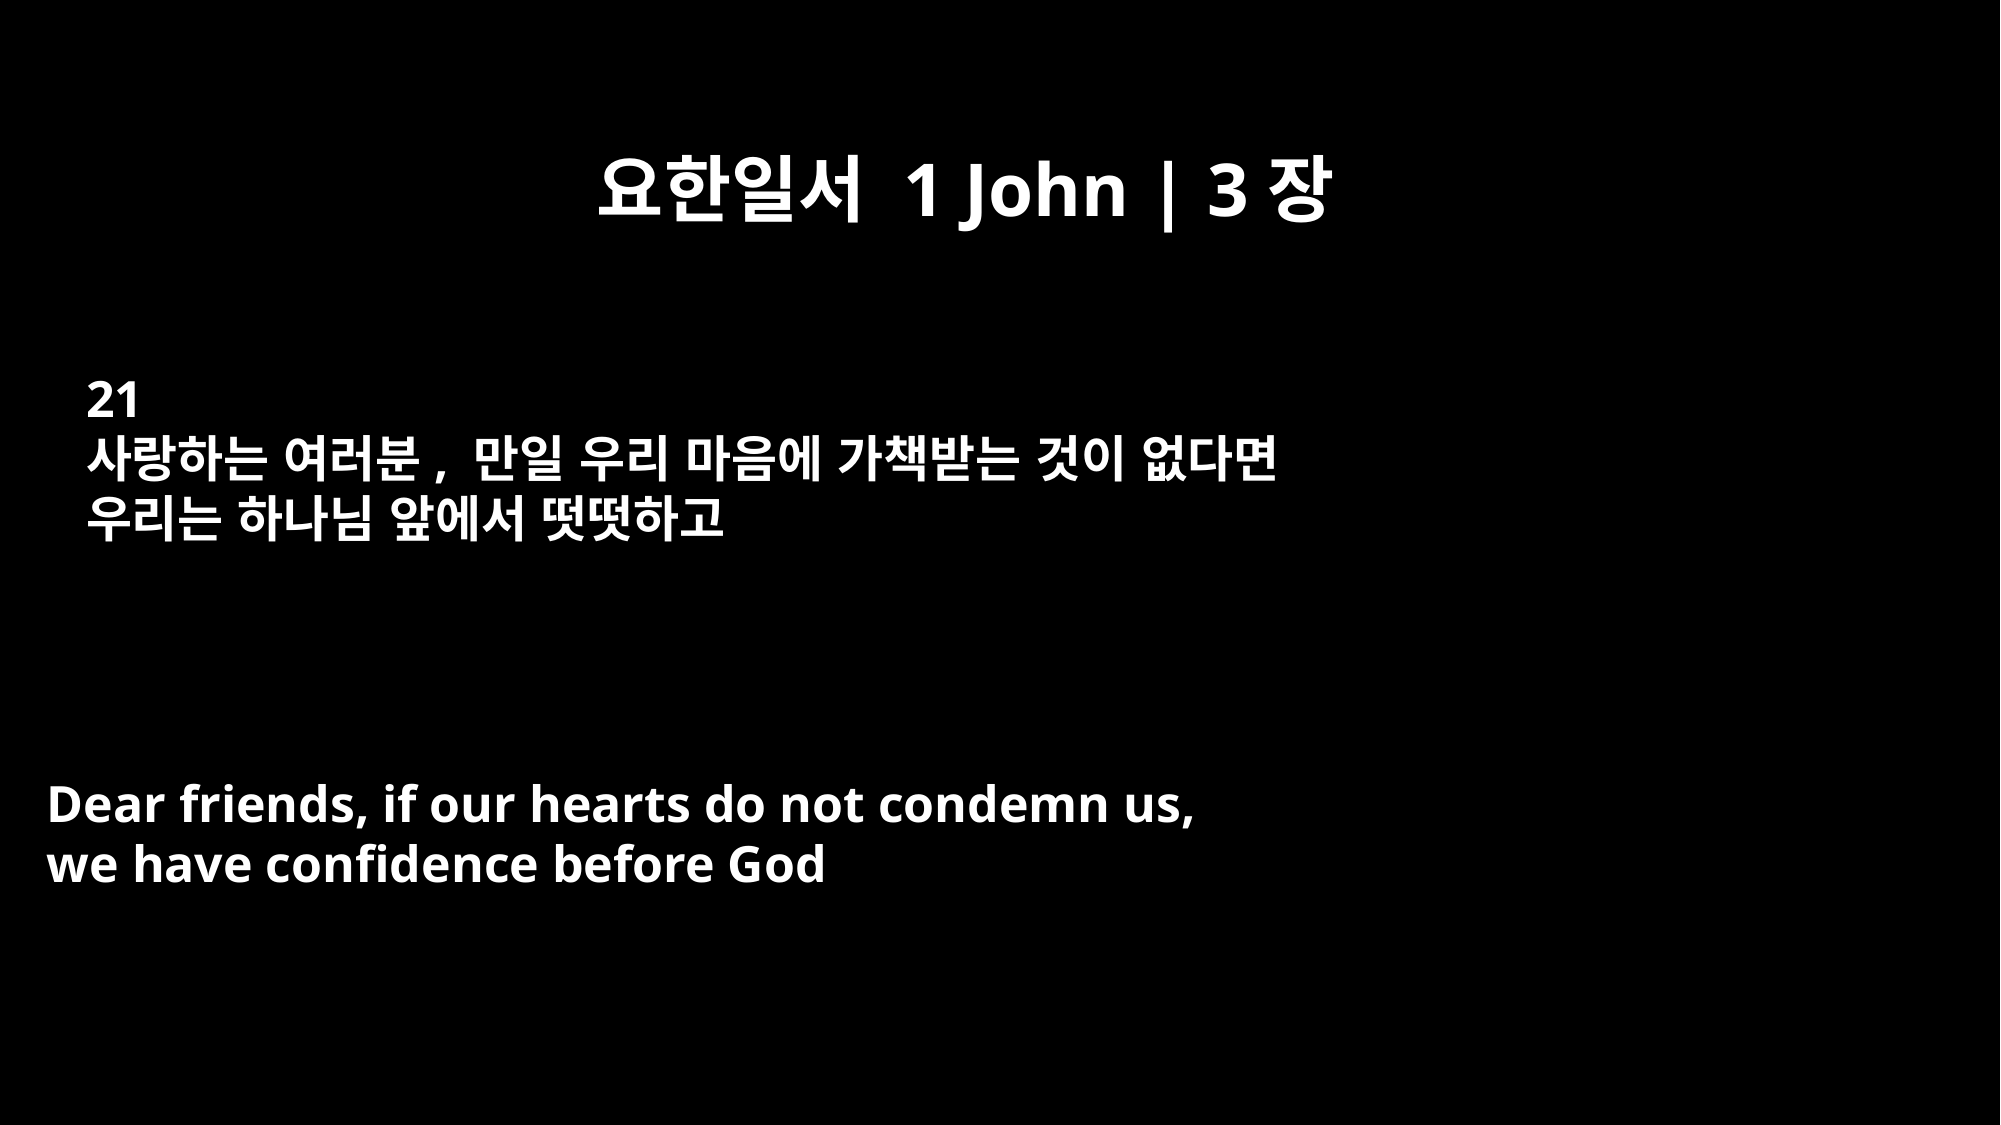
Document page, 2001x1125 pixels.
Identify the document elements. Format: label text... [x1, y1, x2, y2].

text_box 요한일서 1 John | 3장 [582, 136, 1350, 239]
text_box Dear friends, if our hearts do not condemn us, we have confidence before God [32, 764, 1224, 900]
text_box 21 사랑하는 여러분, 만일 우리 마음에 가책받는 것이 없다면 우리는 하나님 앞에서 떳떳하고 [71, 359, 1309, 555]
